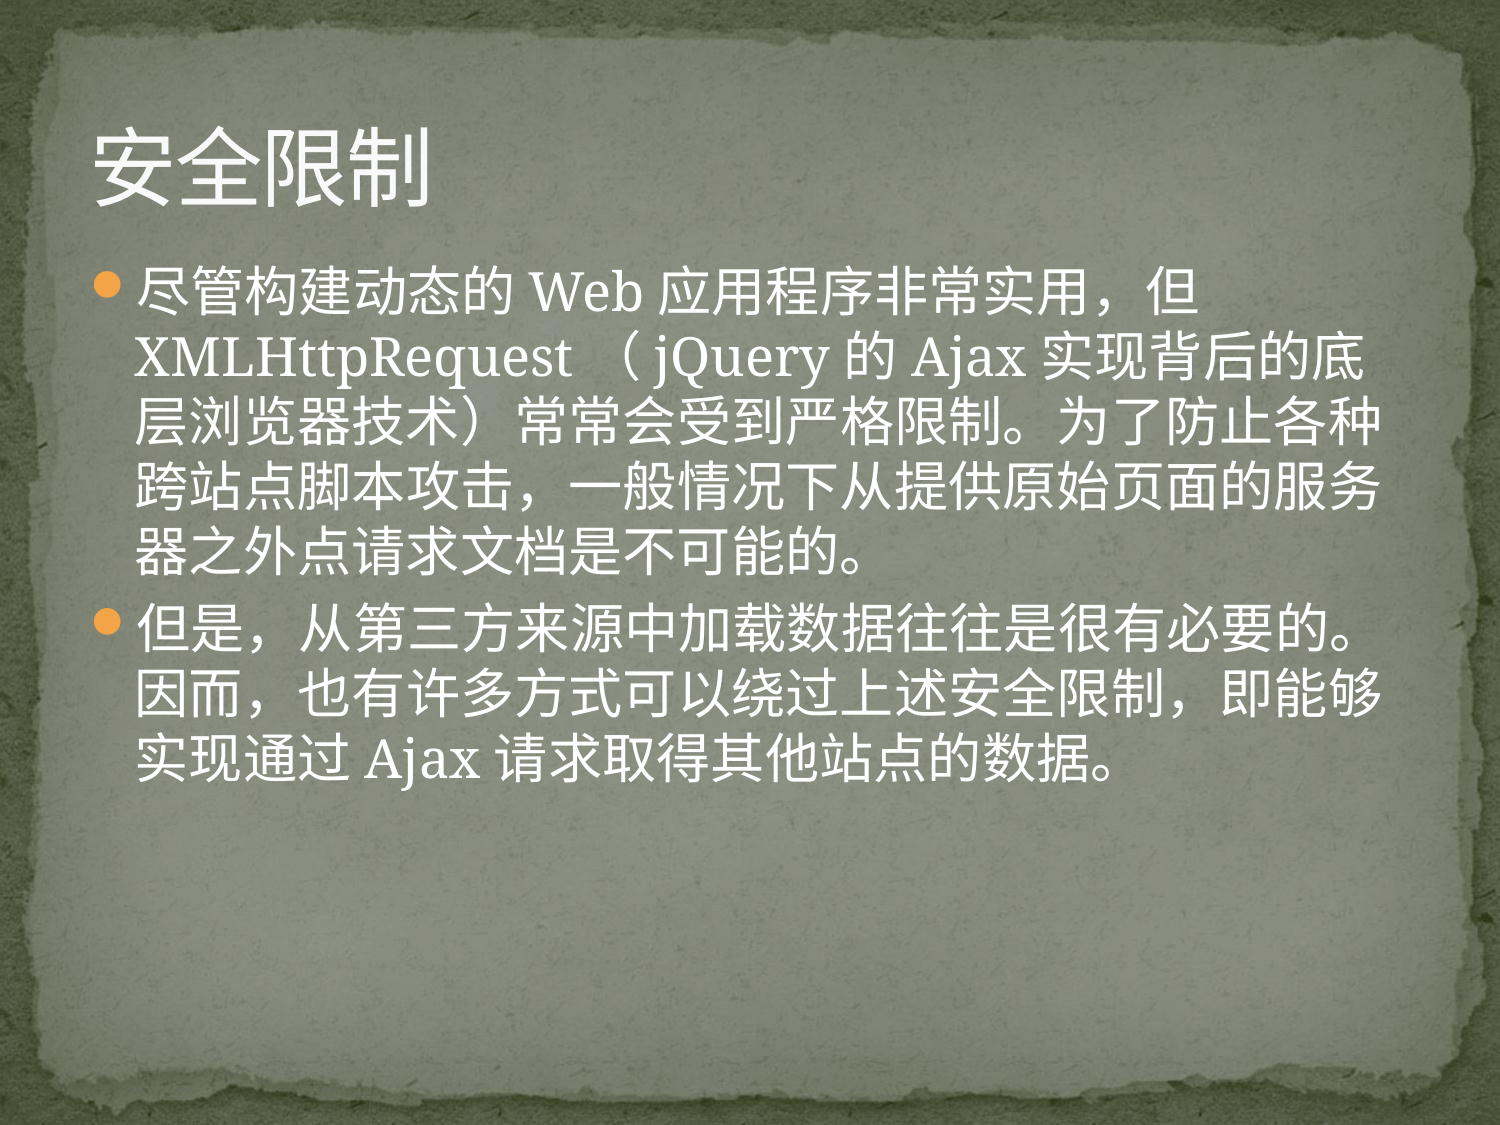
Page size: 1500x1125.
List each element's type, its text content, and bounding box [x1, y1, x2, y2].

picture [0, 0, 1500, 1125]
list 尽管构建动态的Web应用程序非常实用，但XMLHttpRequest（jQuery的Ajax实现背后的底层浏览器技术）常常会受到严格限制。为了防止各种跨站点脚本攻击，一般情况下从提供原始页面的服务器之外点请求文档是不可能的。 但是，从第三方来源中加载数据往往是很有必要的。因而，也有许多方式可以绕过上述安全限制，即能够实现通过Ajax请求取得其他站点的数据。 [74, 249, 1426, 1001]
title 安全限制 [74, 24, 1425, 225]
